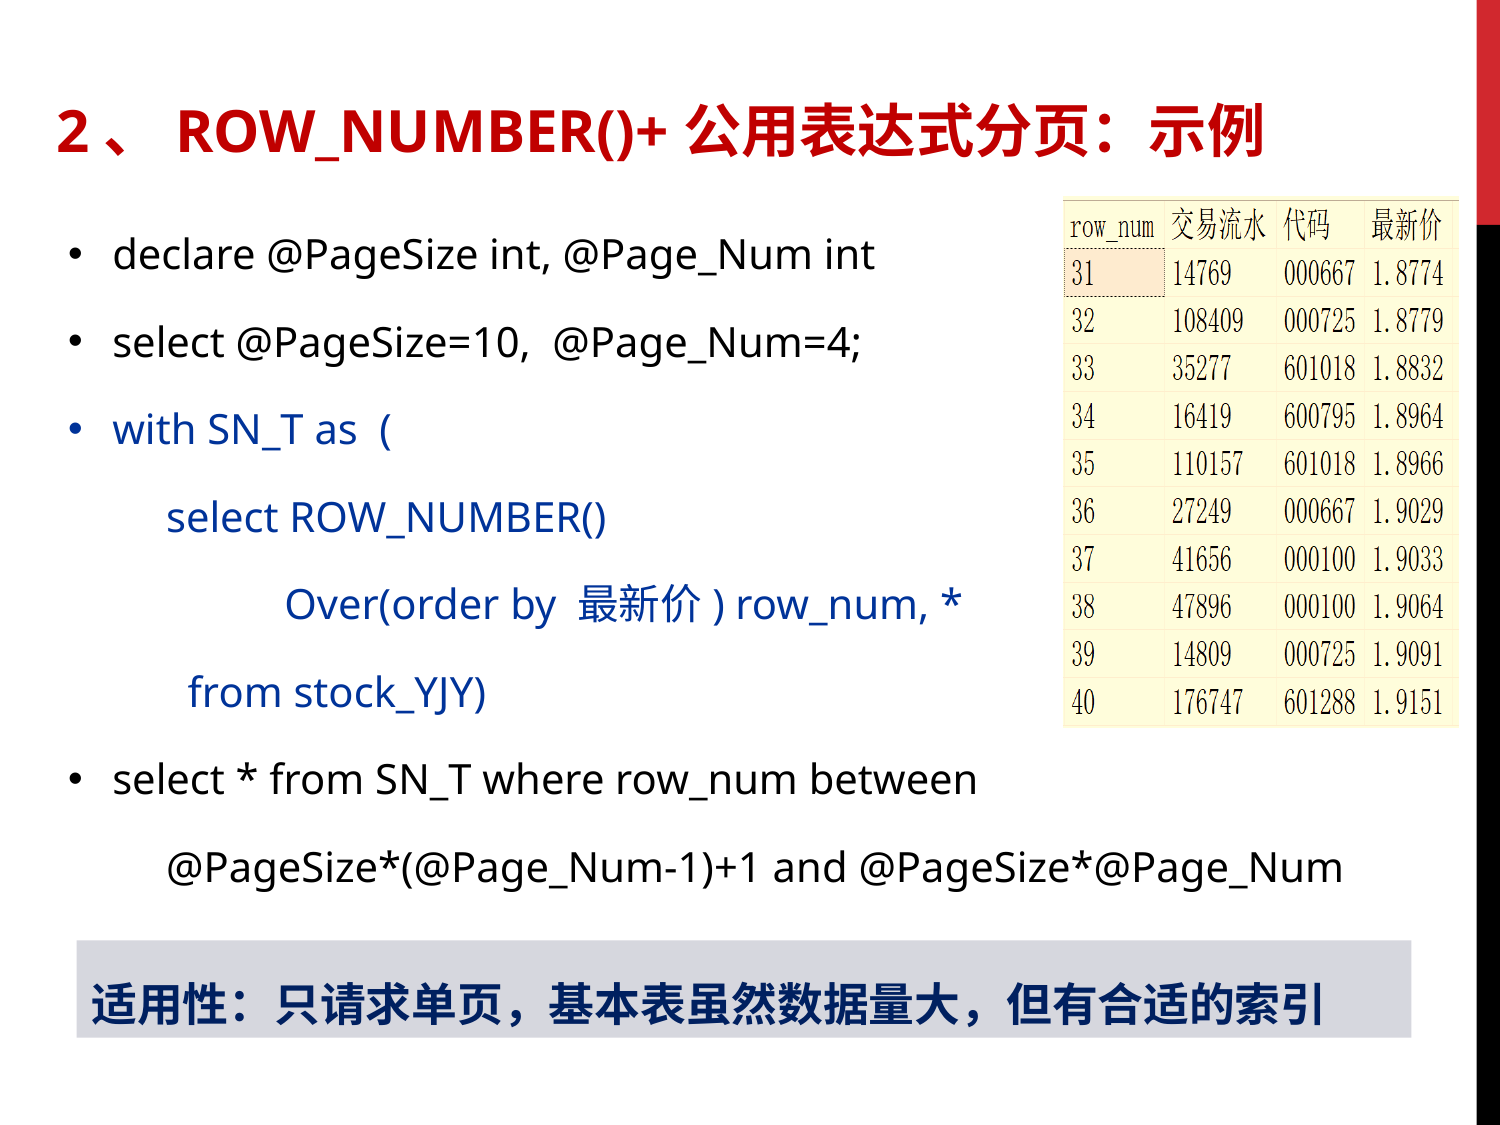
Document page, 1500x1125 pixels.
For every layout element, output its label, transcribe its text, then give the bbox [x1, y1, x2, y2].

picture [1062, 195, 1460, 729]
text_box 适用性：只请求单页，基本表虽然数据量大，但有合适的索引 [76, 940, 1412, 1038]
text_box 2、ROW_NUMBER()+公用表达式分页：示例 [41, 51, 1329, 172]
list declare @PageSize int, @Page_Num int select @PageSize=10, @Page_Num=4; with SN_T as ( select ROW_NUMBER() Over(order by 最新价) row_num, * from stock_YJY) select * from SN_T where row_num between @PageSize*(@Page_Num-1)+1 and @PageSize*@Page_Num [53, 195, 1459, 917]
